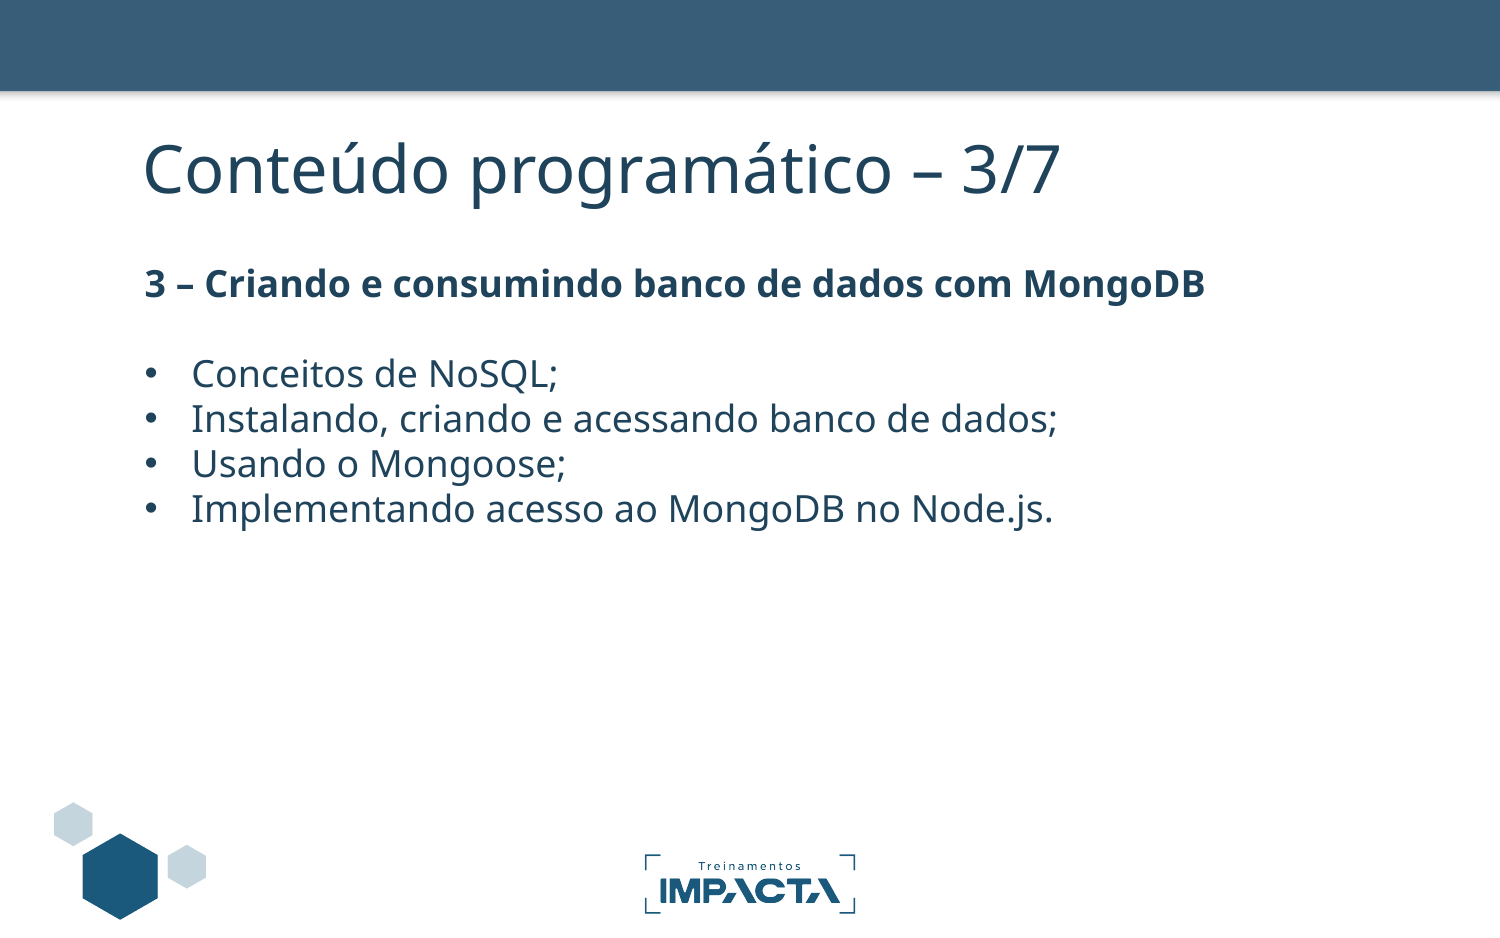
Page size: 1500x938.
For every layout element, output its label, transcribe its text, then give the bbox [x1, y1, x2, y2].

picture [54, 802, 206, 921]
text_box [0, 0, 1500, 92]
text_box Conteúdo programático – 3/7 [128, 119, 1080, 215]
picture [633, 847, 867, 921]
text_box 3 – Criando e consumindo banco de dados com MongoDB Conceitos de NoSQL; Instalando, criando e acessando banco de dados; Usando o Mongoose; Implementando acesso ao MongoDB no Node.js. [129, 252, 1382, 538]
